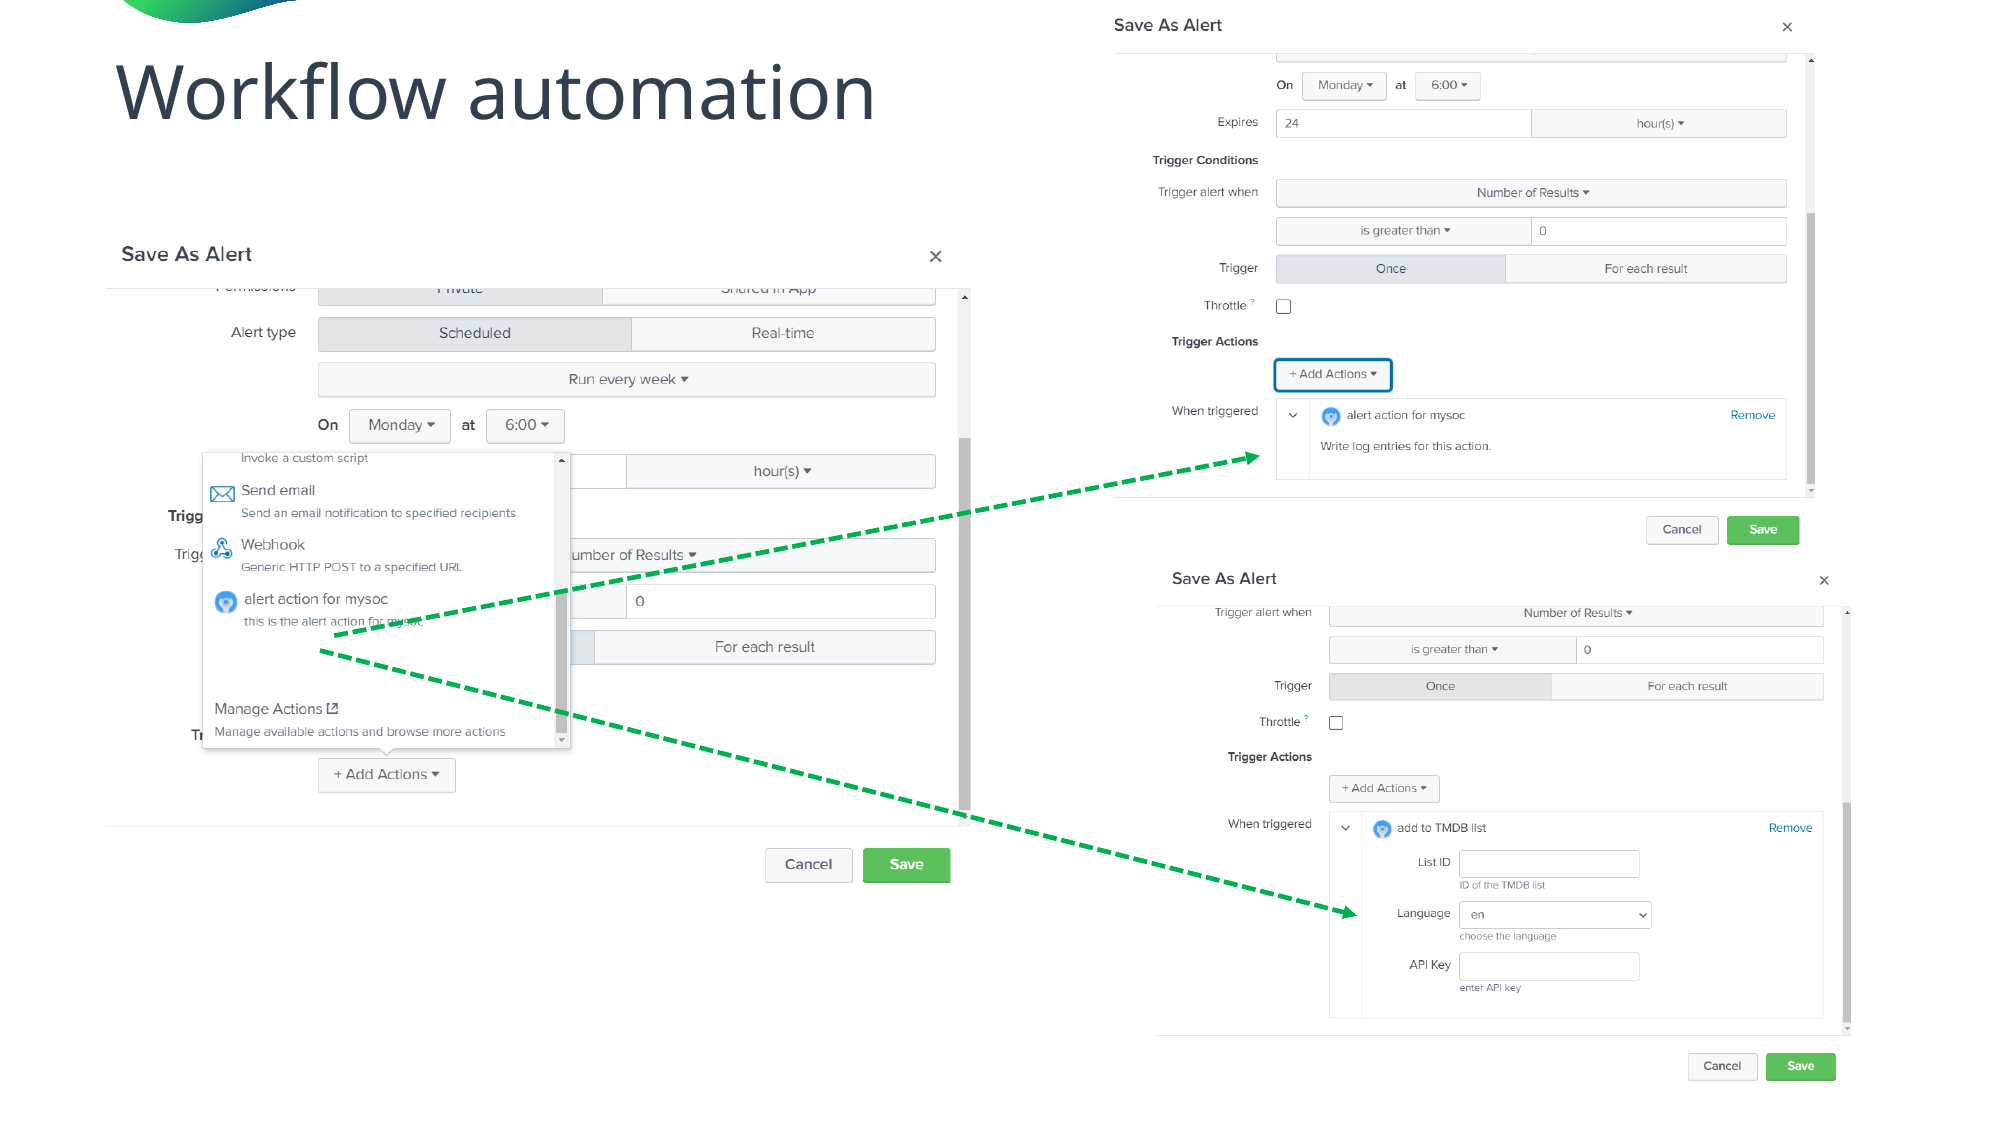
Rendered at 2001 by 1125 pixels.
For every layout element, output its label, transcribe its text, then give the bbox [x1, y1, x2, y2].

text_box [319, 650, 1358, 916]
picture [106, 231, 971, 903]
picture [1115, 13, 1851, 1094]
text_box Workflow automation [115, 44, 899, 135]
text_box [121, 0, 296, 24]
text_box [334, 455, 1260, 636]
